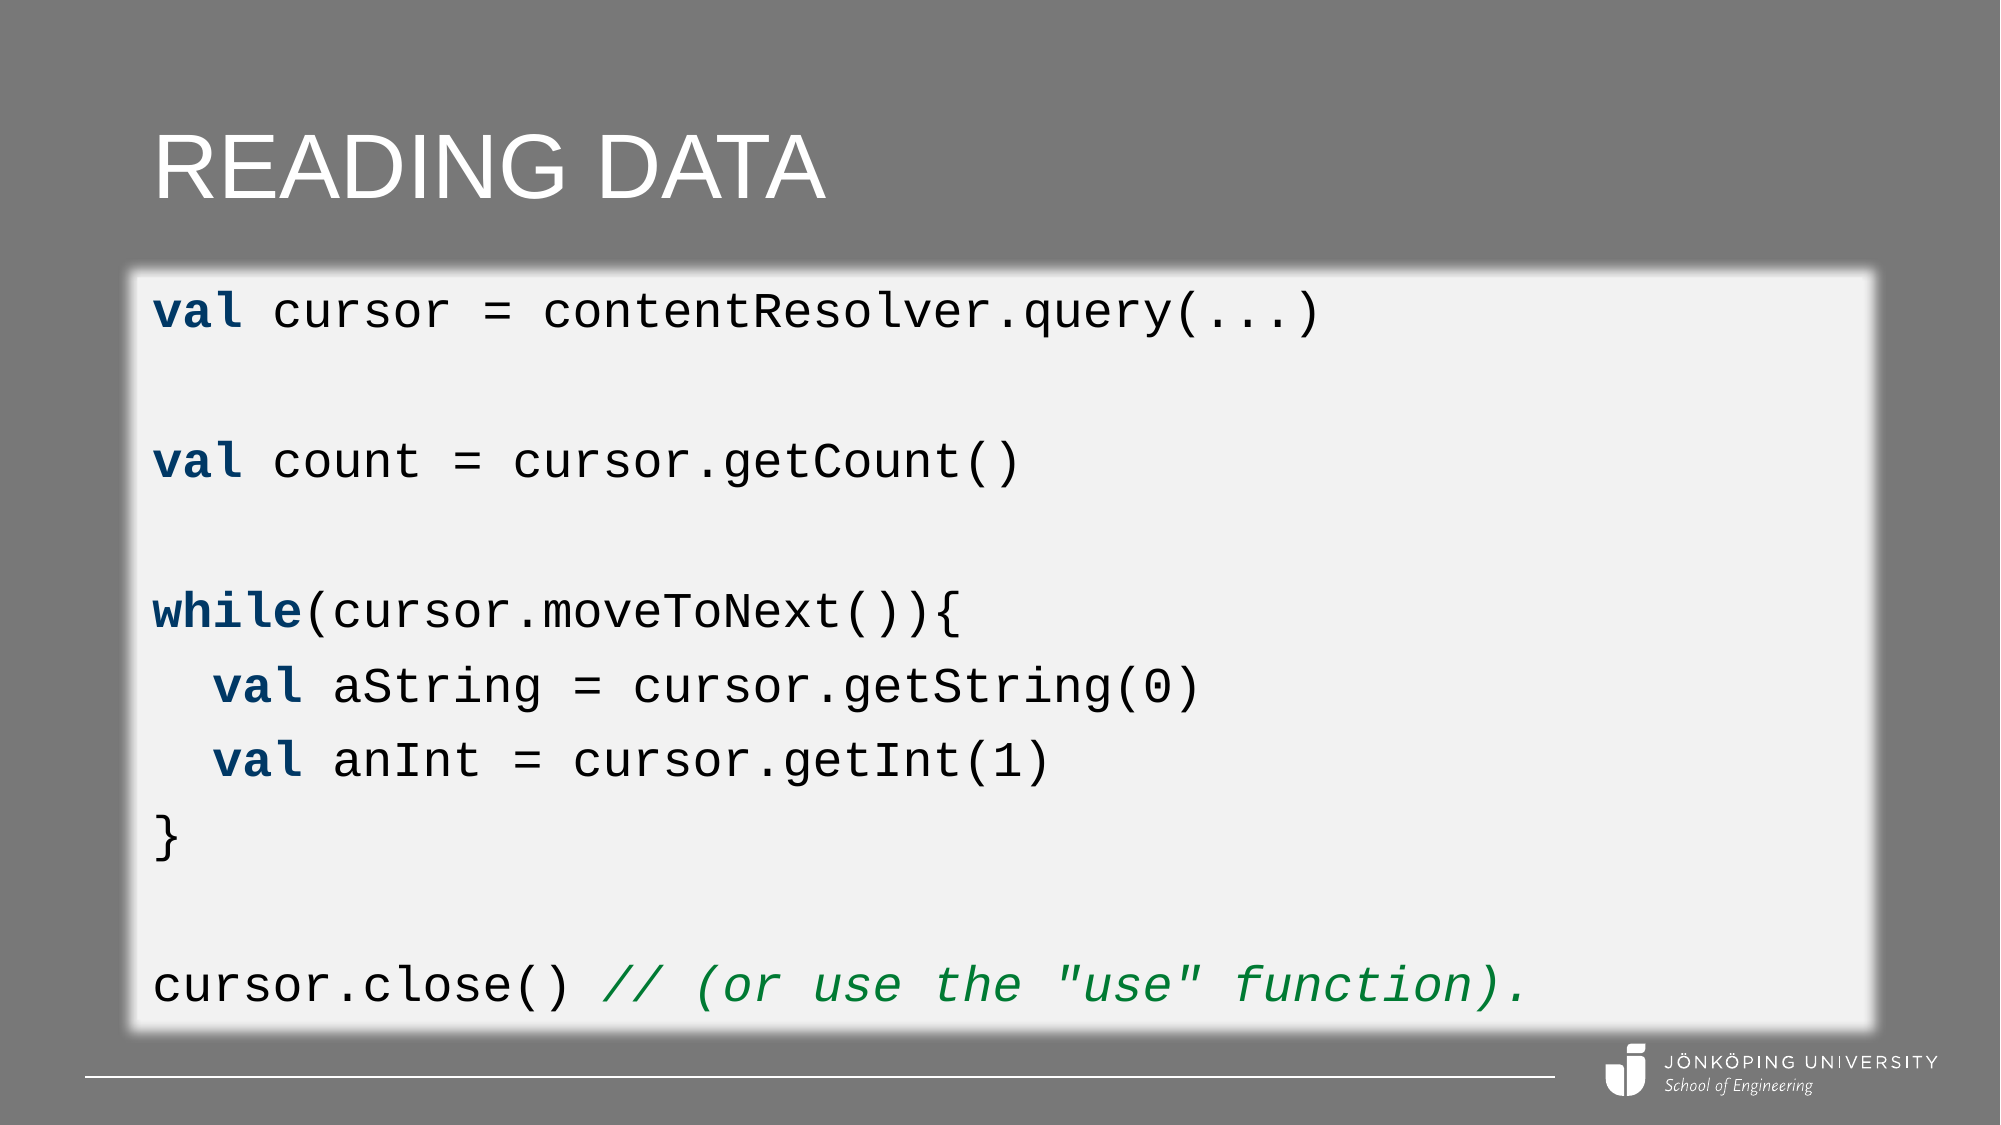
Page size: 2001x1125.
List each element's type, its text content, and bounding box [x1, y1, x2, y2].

title Reading data [137, 59, 1863, 258]
text_box val cursor = contentResolver.query(...) val count = cursor.getCount() while(cursor.moveToNext()){ val aString = cursor.getString(0) val anInt = cursor.getInt(1) } cursor.close() // (or use the "use" function). [137, 277, 1863, 1020]
